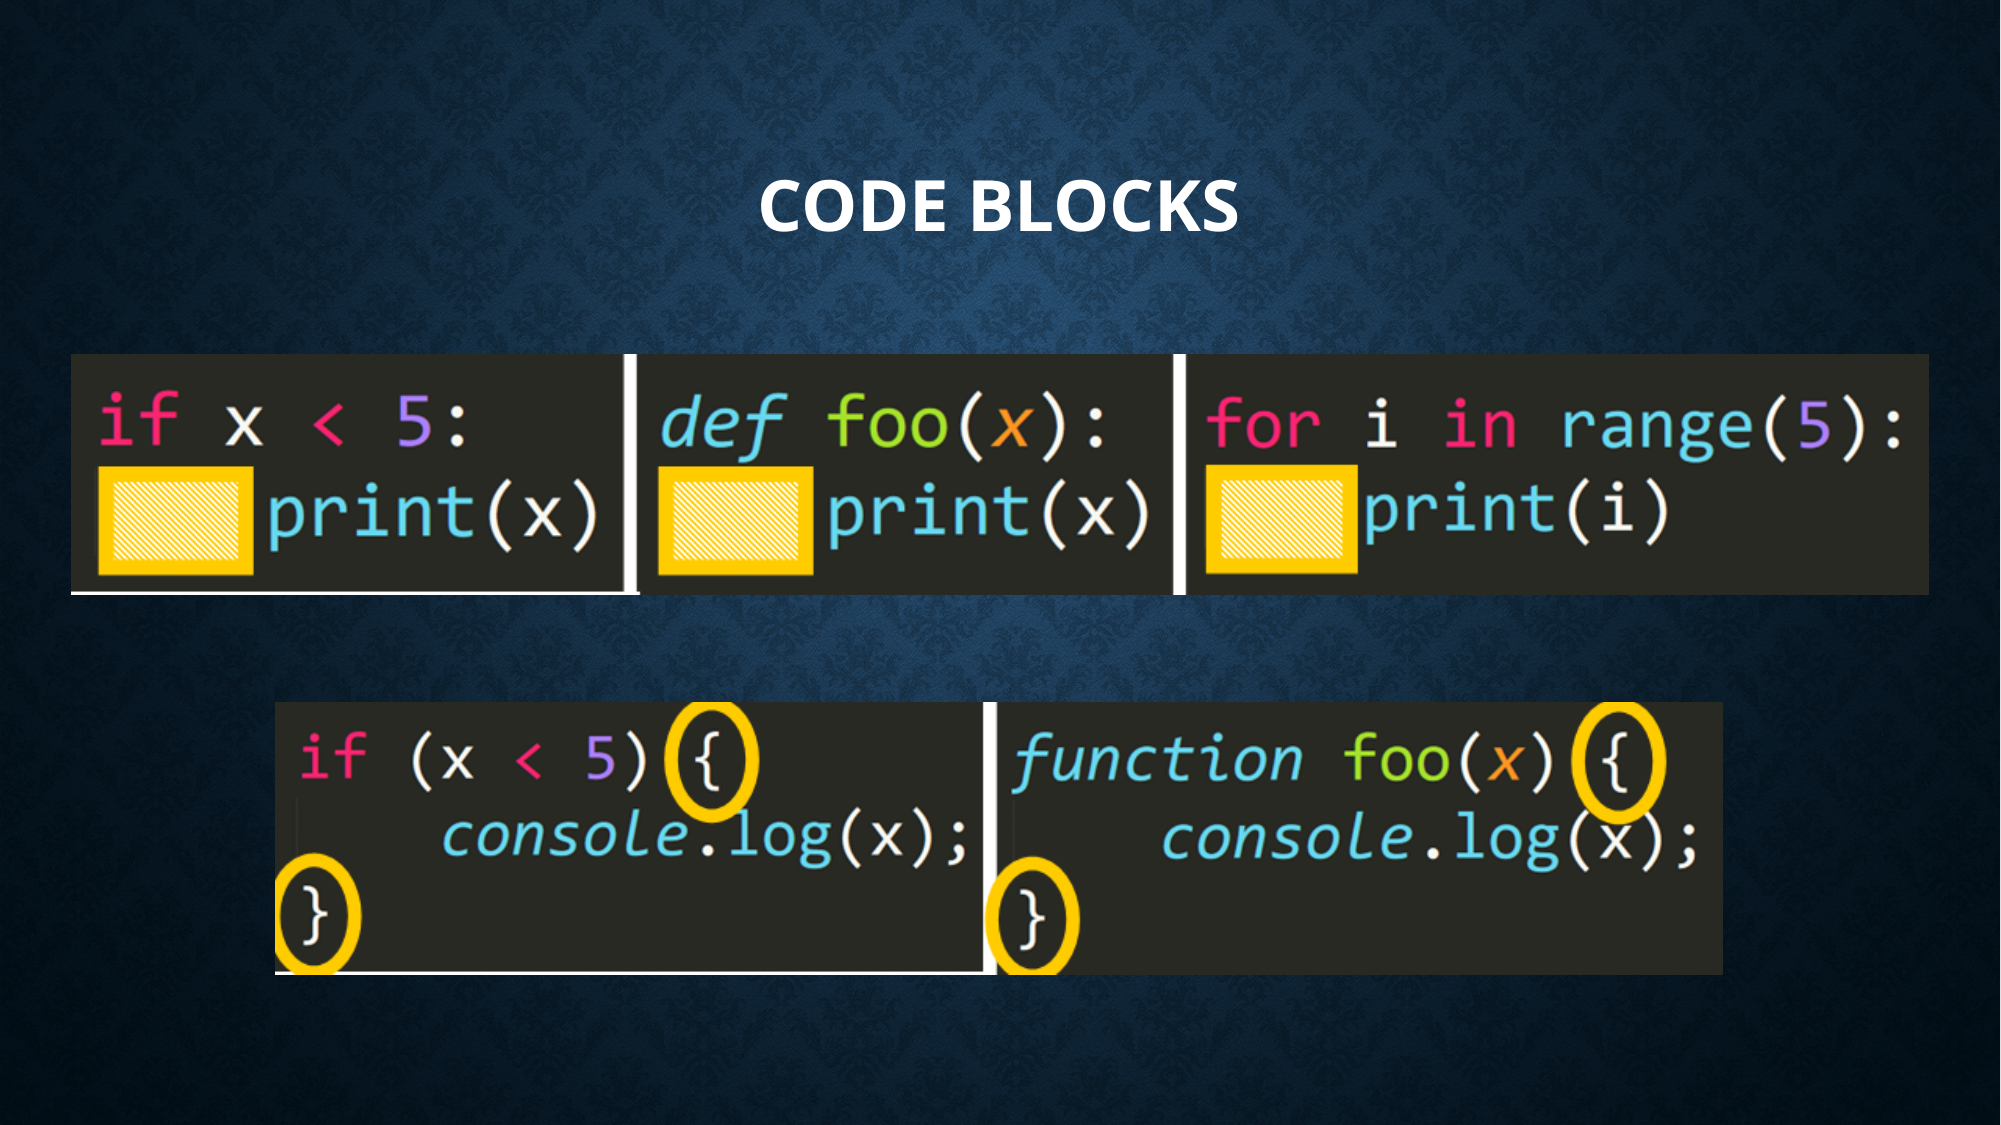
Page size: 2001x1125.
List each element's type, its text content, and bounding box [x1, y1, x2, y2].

title Code blocks [149, 99, 1849, 318]
picture [71, 353, 1929, 596]
picture [275, 701, 1723, 975]
